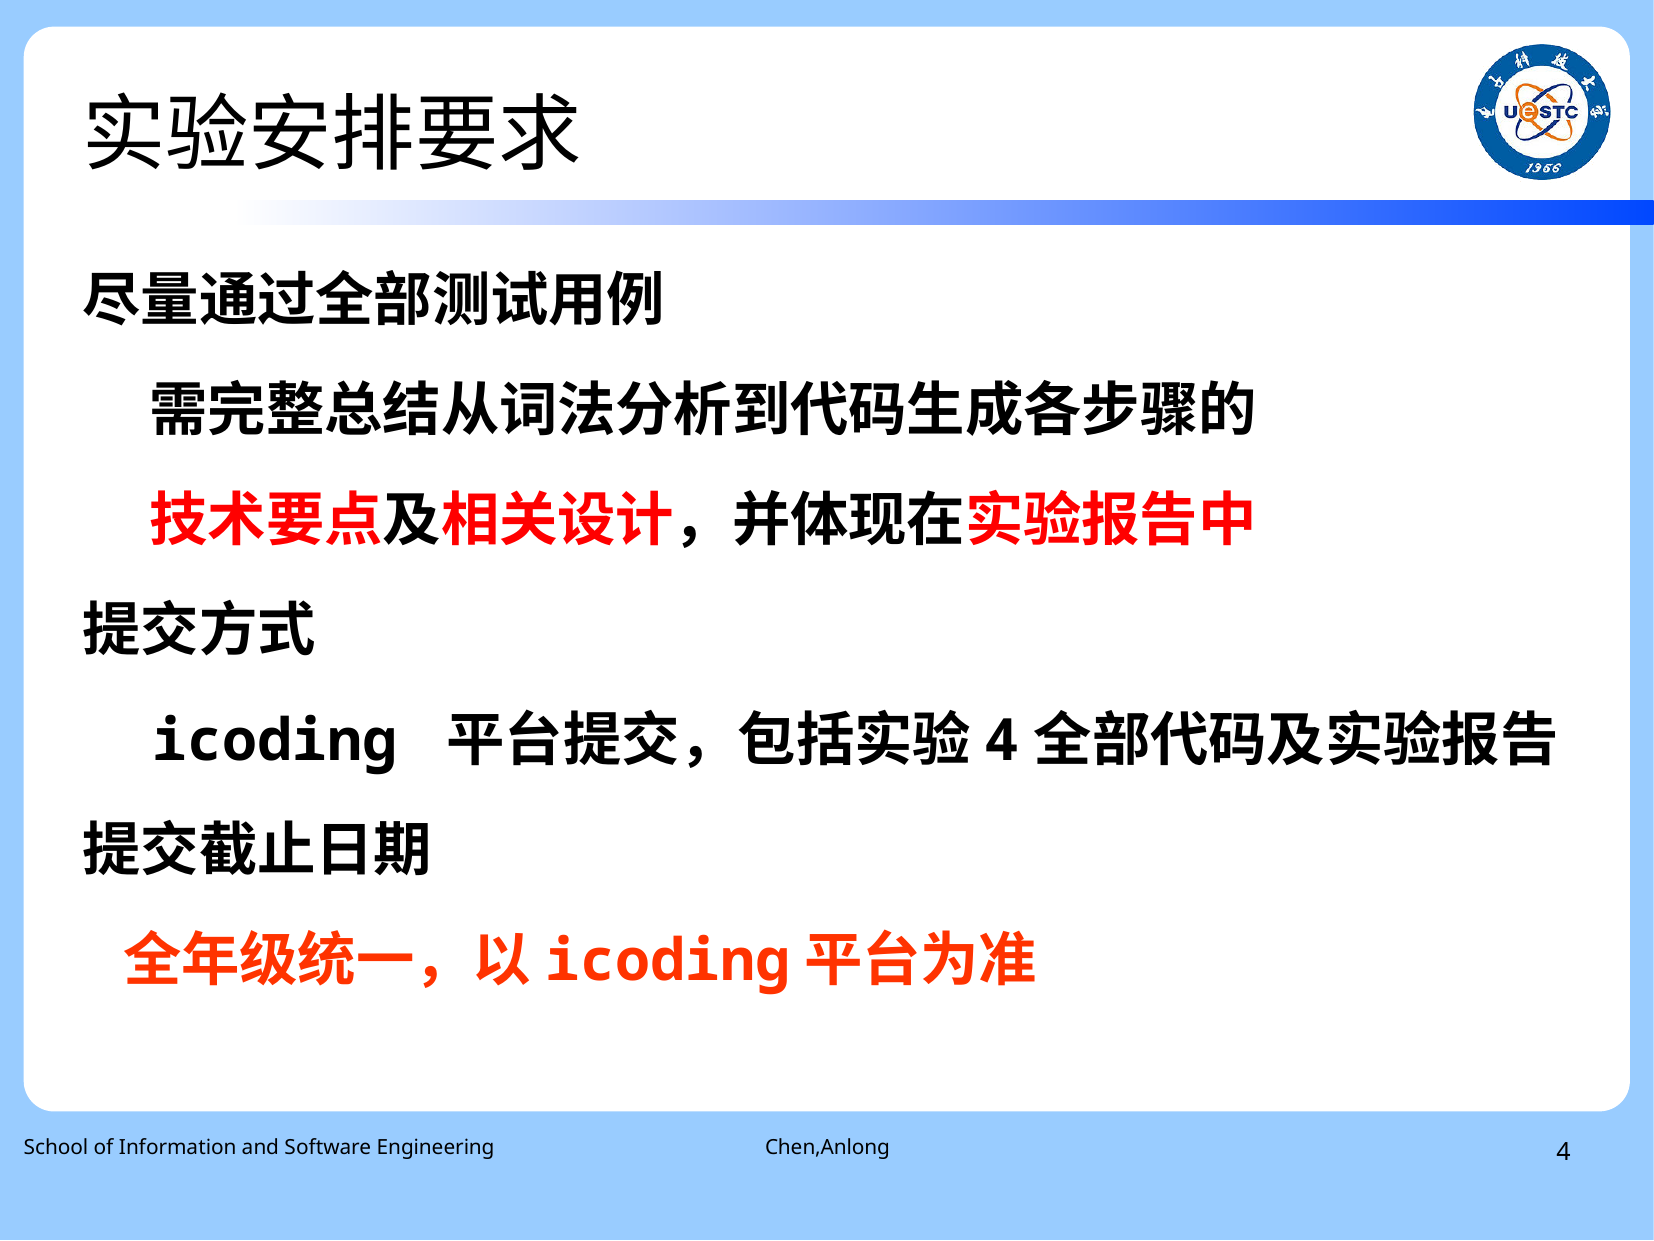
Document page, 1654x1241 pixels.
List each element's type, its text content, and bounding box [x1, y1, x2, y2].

title 实验安排要求 [82, 49, 1370, 201]
text_box Chen,Anlong [565, 1129, 1090, 1215]
text_box [1185, 1129, 1571, 1215]
list 尽量通过全部测试用例 需完整总结从词法分析到代码生成各步骤的 技术要点及相关设计，并体现在实验报告中 提交方式 icoding 平台提交，包括实验4全部代码及实验报告 提交截止日期 全年级统一，以icoding平台为准 [82, 247, 1625, 1071]
text_box School of Information and Software Engineering [23, 1129, 532, 1215]
picture [1464, 35, 1619, 189]
